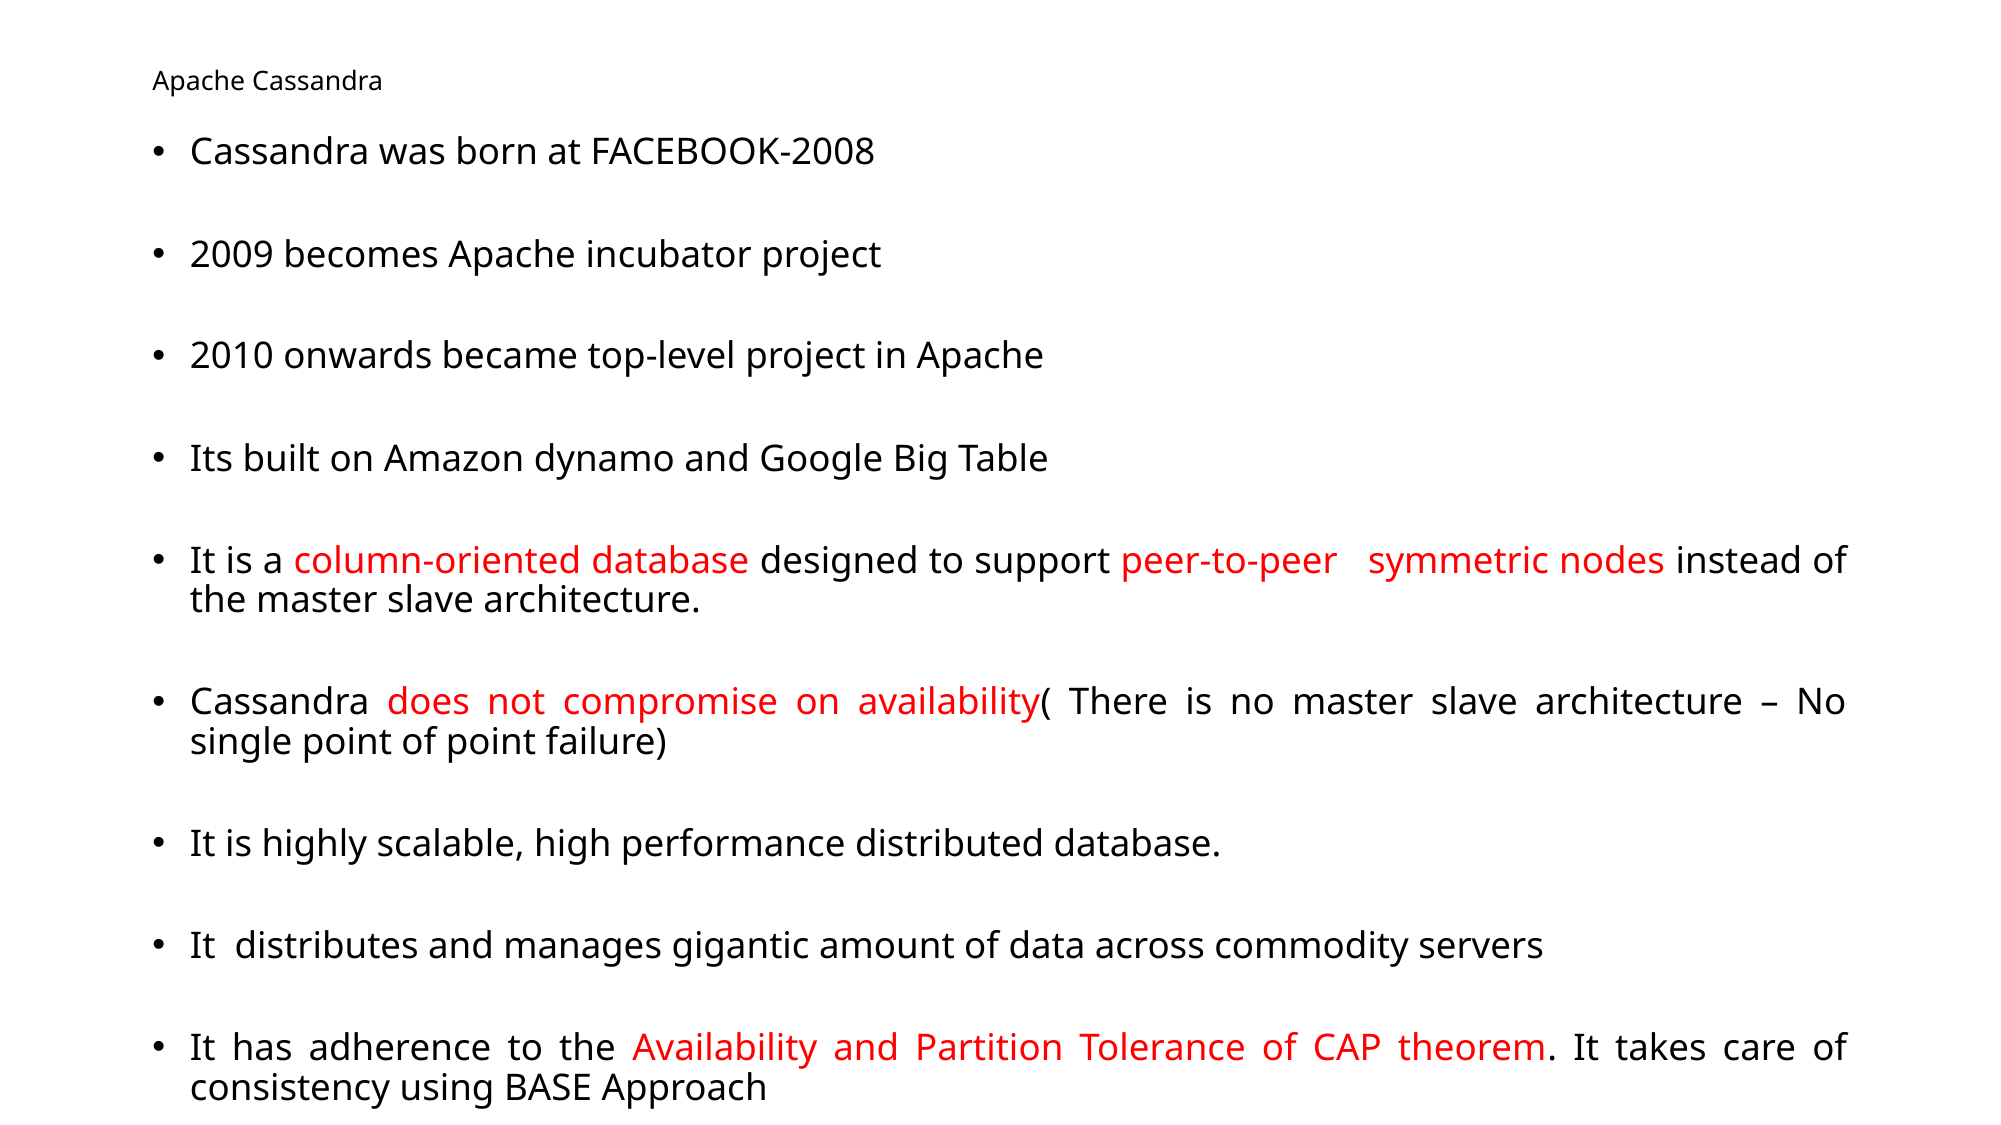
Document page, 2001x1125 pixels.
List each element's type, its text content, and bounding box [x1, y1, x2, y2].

title Apache Cassandra [137, 59, 1863, 104]
list Cassandra was born at FACEBOOK-2008 2009 becomes Apache incubator project 2010 onwards became top-level project in Apache Its built on Amazon dynamo and Google Big Table It is a column-oriented database designed to support peer-to-peer symmetric nodes instead of the master slave architecture. Cassandra does not compromise on availability( There is no master slave architecture – No single point of point failure) It is highly scalable, high performance distributed database. It distributes and manages gigantic amount of data across commodity servers It has adherence to the Availability and Partition Tolerance of CAP theorem. It takes care of consistency using BASE Approach [137, 125, 1863, 1125]
